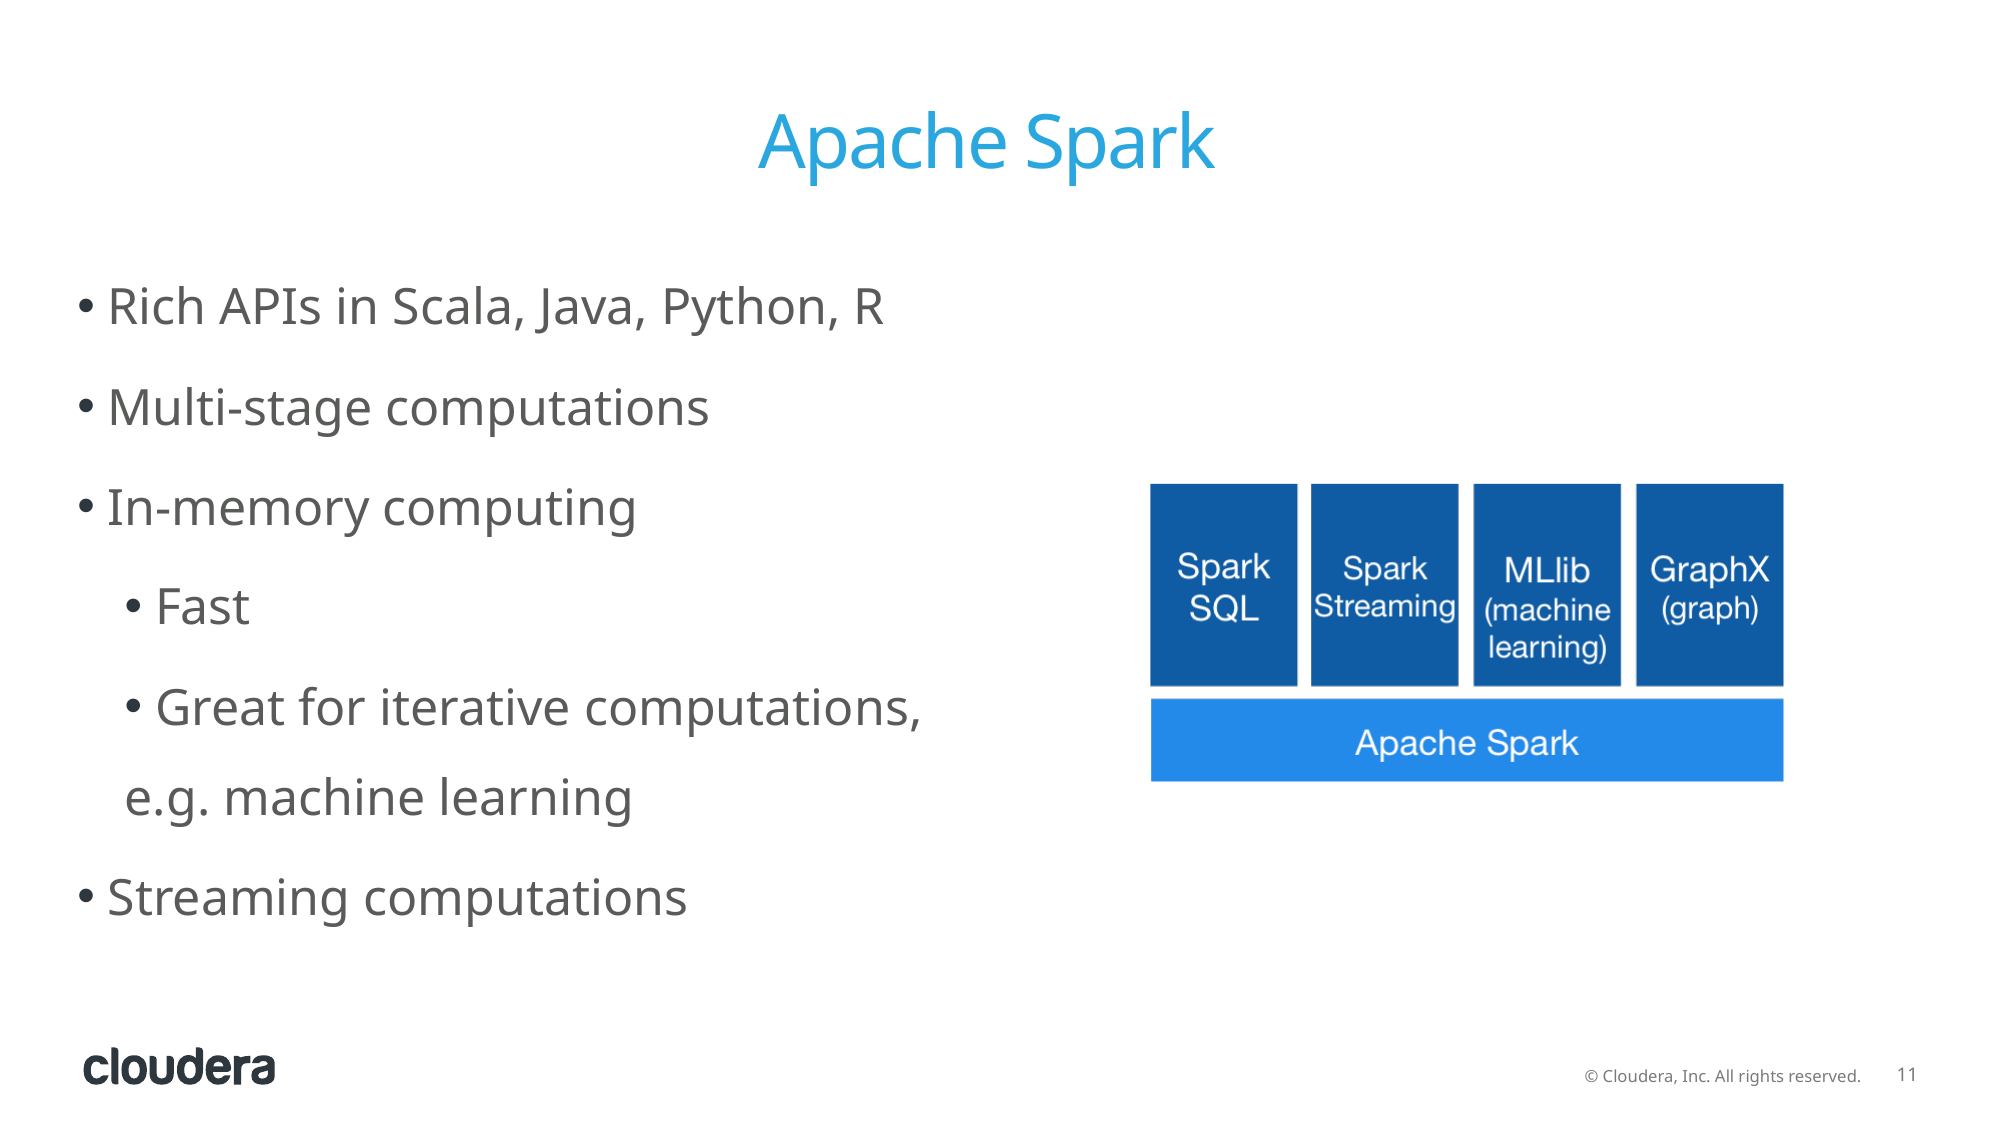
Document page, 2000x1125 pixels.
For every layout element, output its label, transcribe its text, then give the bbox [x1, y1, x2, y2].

list Rich APIs in Scala, Java, Python, R Multi-stage computations In-memory computing Fast Great for iterative computations, e.g. machine learning Streaming computations [62, 237, 963, 1005]
title Apache Spark [60, 103, 1916, 203]
picture [1150, 483, 1784, 782]
